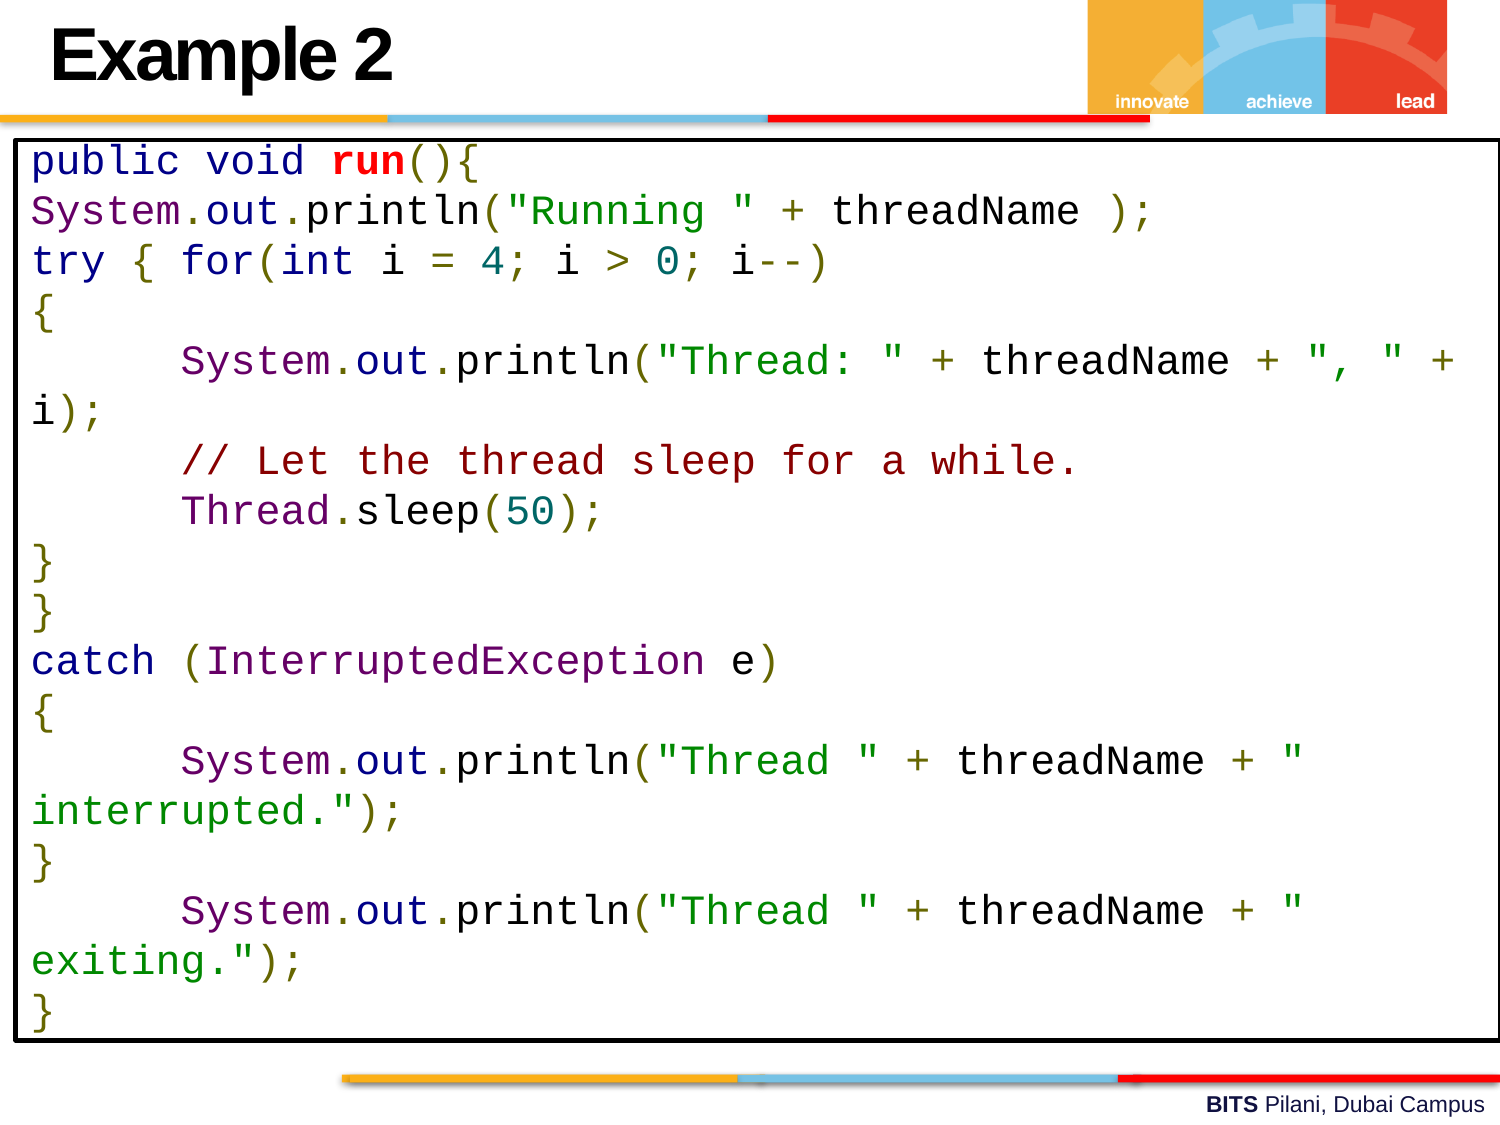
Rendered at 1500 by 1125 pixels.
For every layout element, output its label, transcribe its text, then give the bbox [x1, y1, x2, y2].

list Example 2 [34, 27, 1073, 88]
list public void run(){ System.out.println("Running " + threadName ); try { for(int i = 4; i > 0; i--) { System.out.println("Thread: " + threadName + ", " + i); // Let the thread sleep for a while. Thread.sleep(50); } } catch (InterruptedException e) { System.out.println("Thread " + threadName + " interrupted."); } System.out.println("Thread " + threadName + " exiting."); } [13, 138, 1500, 1043]
picture [1087, 0, 1448, 114]
